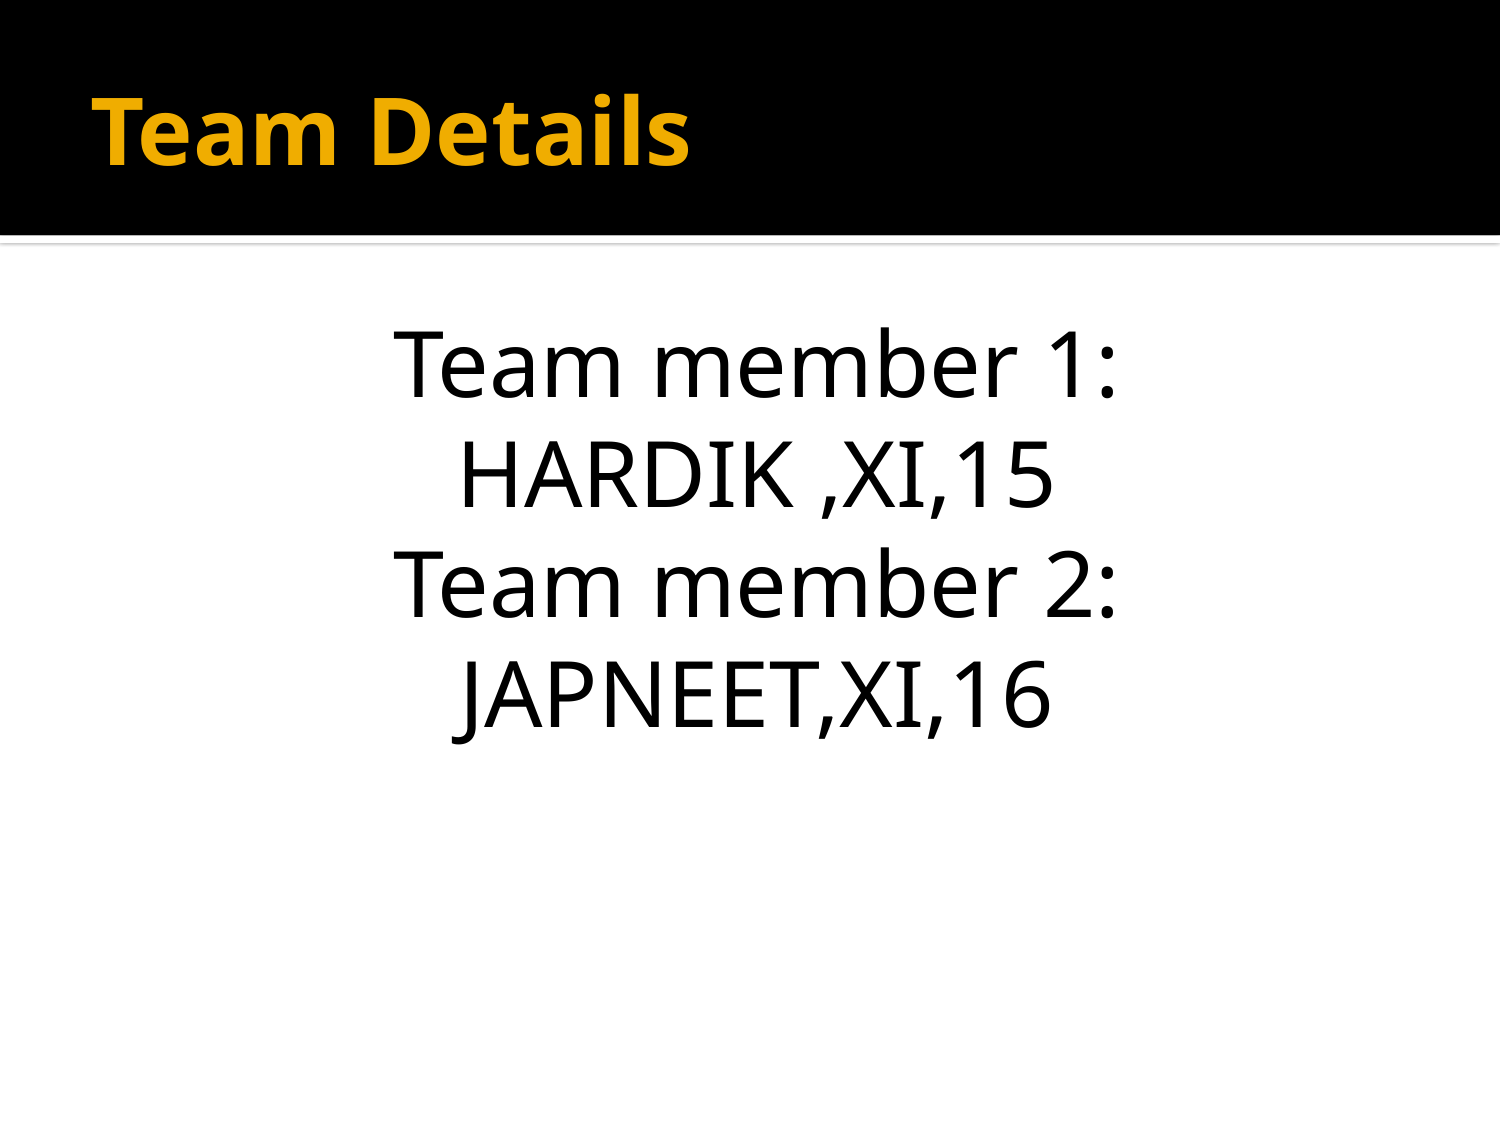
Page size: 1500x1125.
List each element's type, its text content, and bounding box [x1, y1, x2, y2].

list Team member 1: HARDIK ,XI,15 Team member 2: JAPNEET,XI,16 [75, 291, 1425, 1050]
title Team Details [75, 25, 1425, 231]
